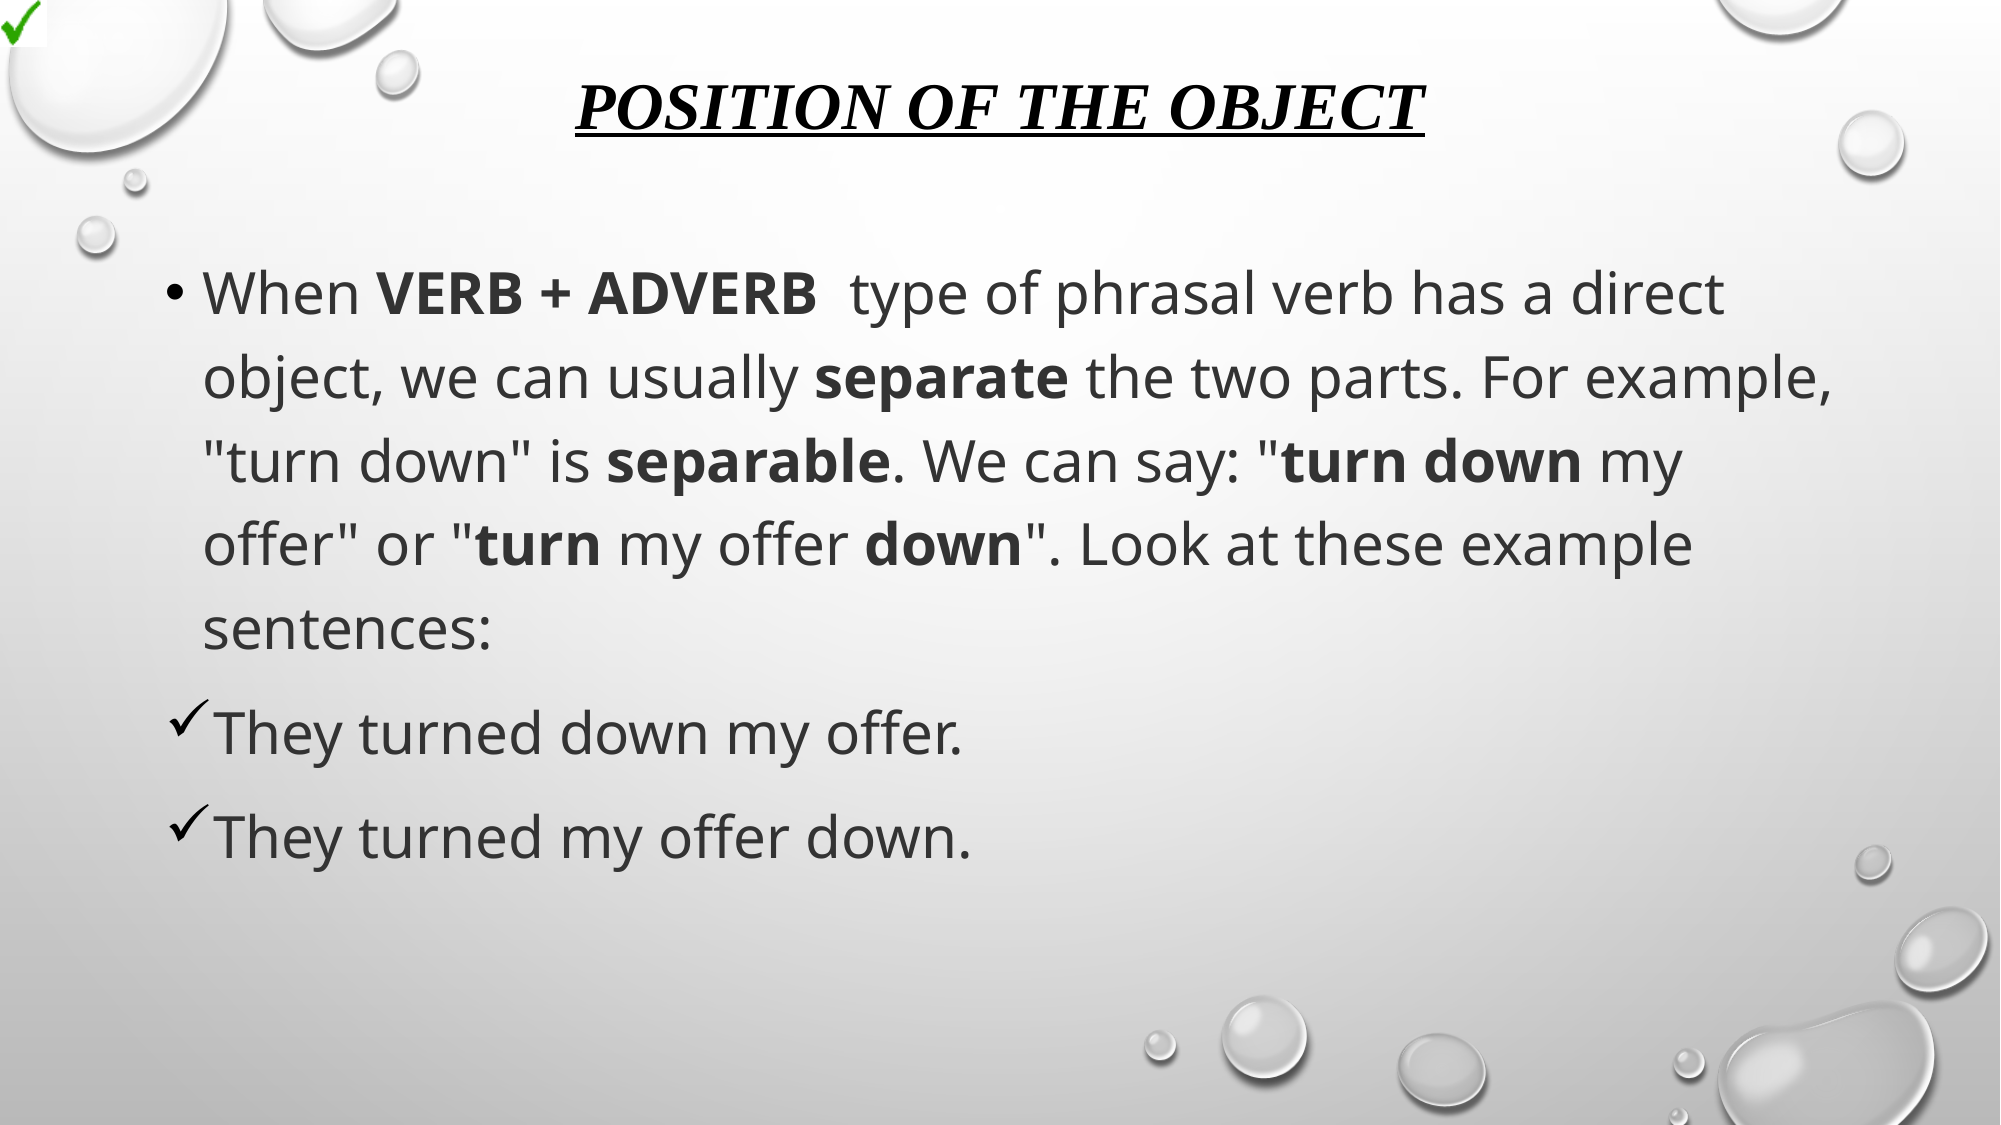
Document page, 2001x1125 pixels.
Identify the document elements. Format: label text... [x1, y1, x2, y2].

title POSITION OF THE OBJECT [149, 23, 1851, 364]
list When VERB + ADVERB type of phrasal verb has a direct object, we can usually separate the two parts. For example, "turn down" is separable. We can say: "turn down my offer" or "turn my offer down". Look at these example sentences: They turned down my offer. They turned my offer down. [149, 234, 1850, 950]
picture [0, 0, 2000, 1125]
